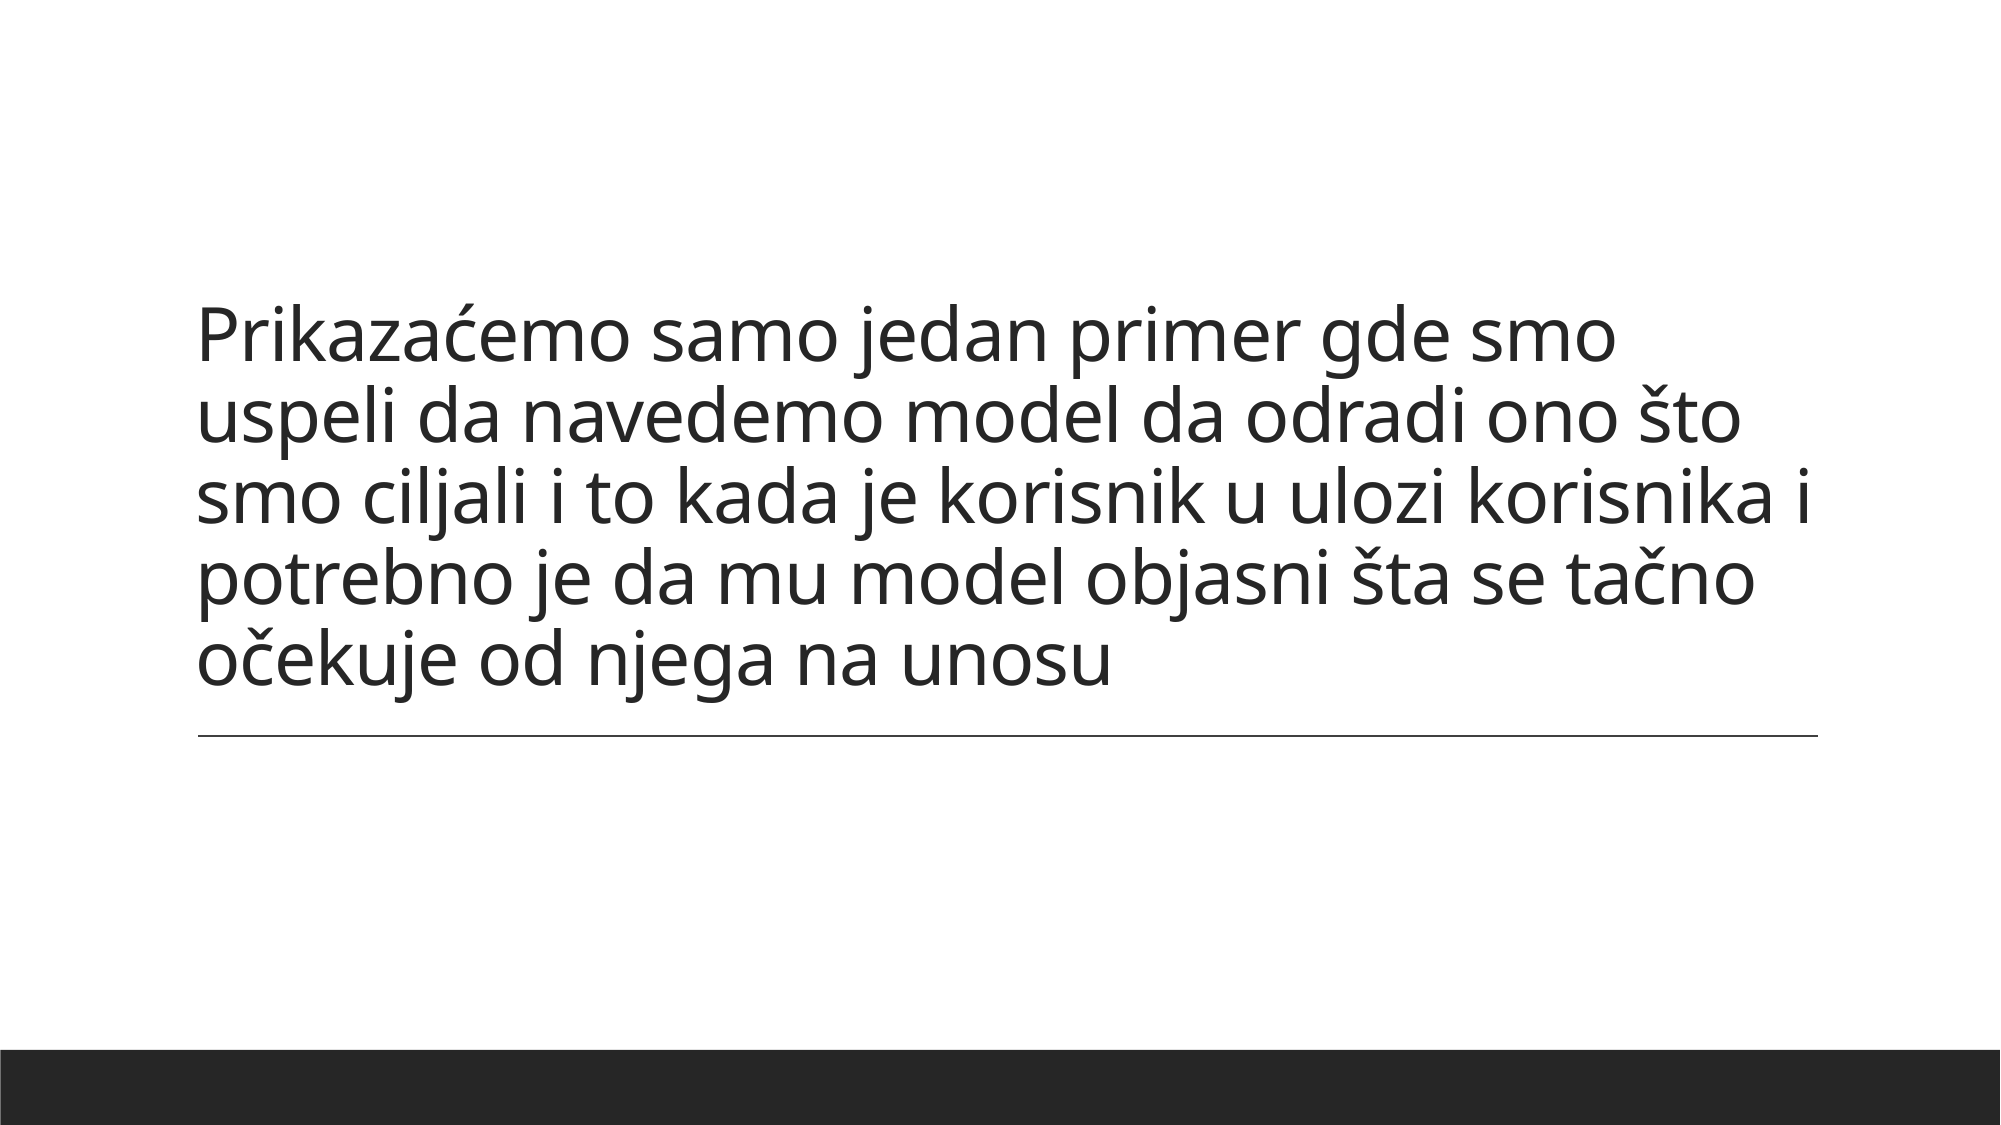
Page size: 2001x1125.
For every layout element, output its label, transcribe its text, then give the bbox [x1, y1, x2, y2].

title Prikazaćemo samo jedan primer gde smo uspeli da navedemo model da odradi ono što smo ciljali i to kada je korisnik u ulozi korisnika i potrebno je da mu model objasni šta se tačno očekuje od njega na unosu [180, 124, 1830, 710]
